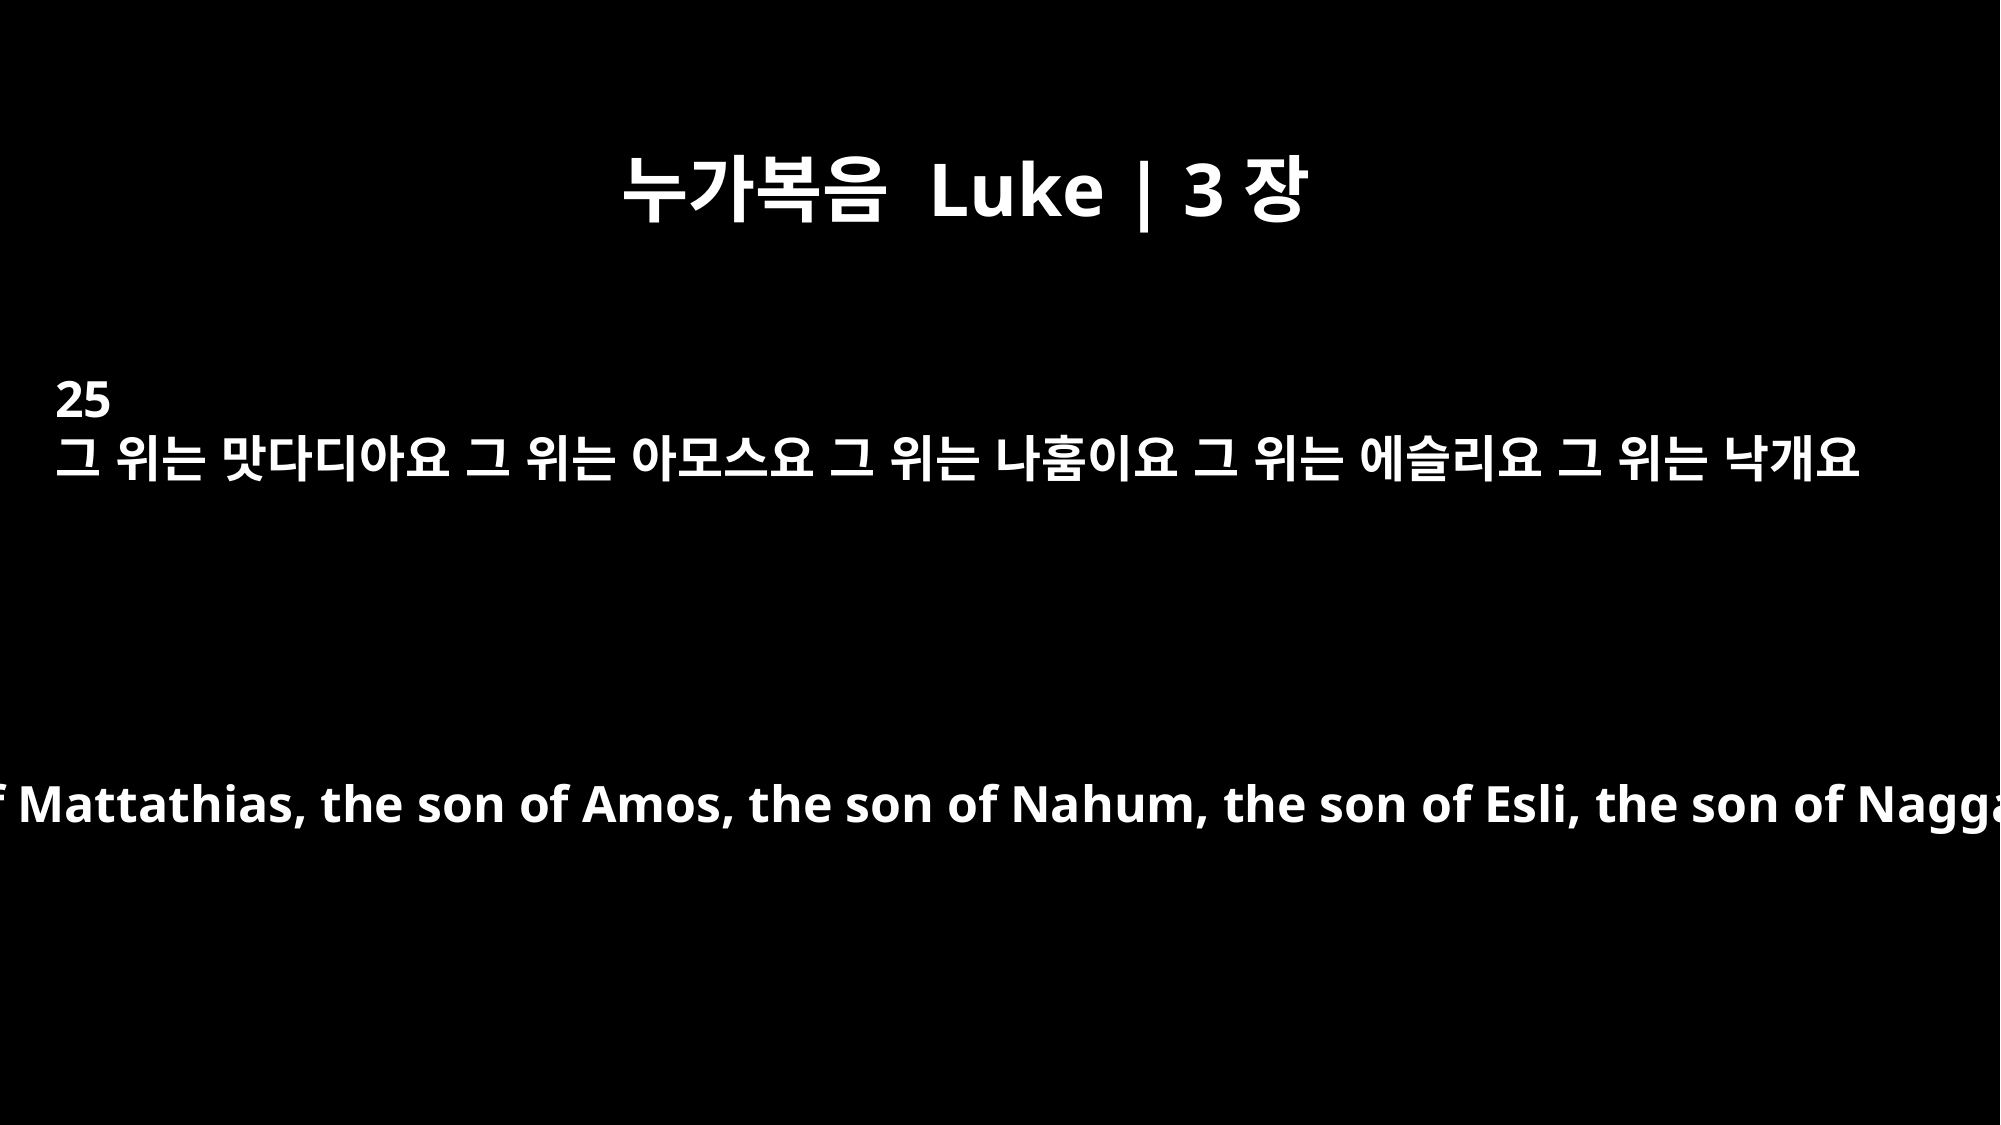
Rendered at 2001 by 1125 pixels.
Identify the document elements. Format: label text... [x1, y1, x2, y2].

text_box 25 그 위는 맛다디아요 그 위는 아모스요 그 위는 나훔이요 그 위는 에슬리요 그 위는 낙개요 [40, 359, 1877, 495]
text_box the son of Mattathias, the son of Amos, the son of Nahum, the son of Esli, the son of Naggai, [0, 764, 2000, 840]
text_box 누가복음 Luke | 3장 [606, 136, 1326, 239]
